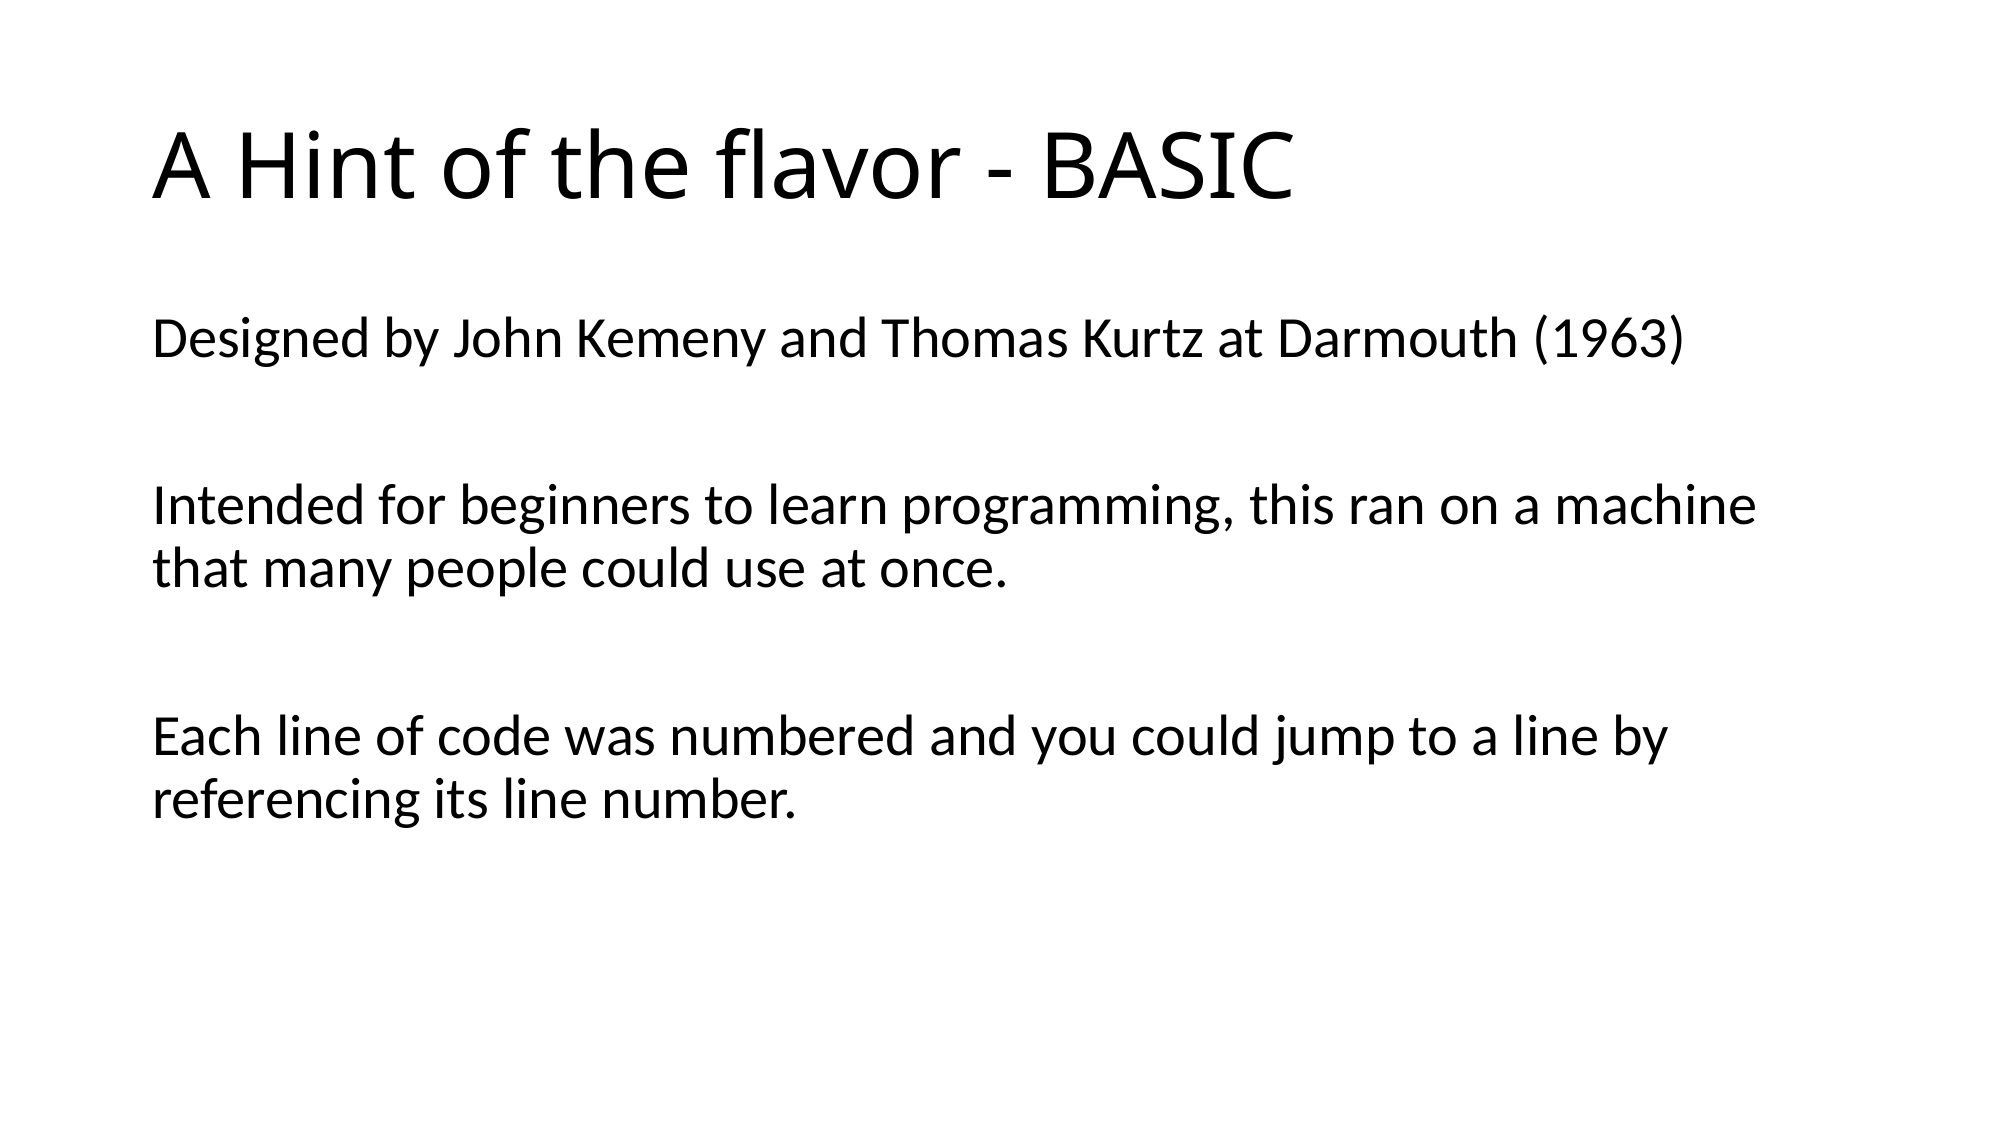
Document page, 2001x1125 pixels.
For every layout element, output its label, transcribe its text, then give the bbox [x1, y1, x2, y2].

title A Hint of the flavor - BASIC [137, 59, 1863, 278]
list Designed by John Kemeny and Thomas Kurtz at Darmouth (1963) Intended for beginners to learn programming, this ran on a machine that many people could use at once. Each line of code was numbered and you could jump to a line by referencing its line number. [137, 299, 1863, 1014]
